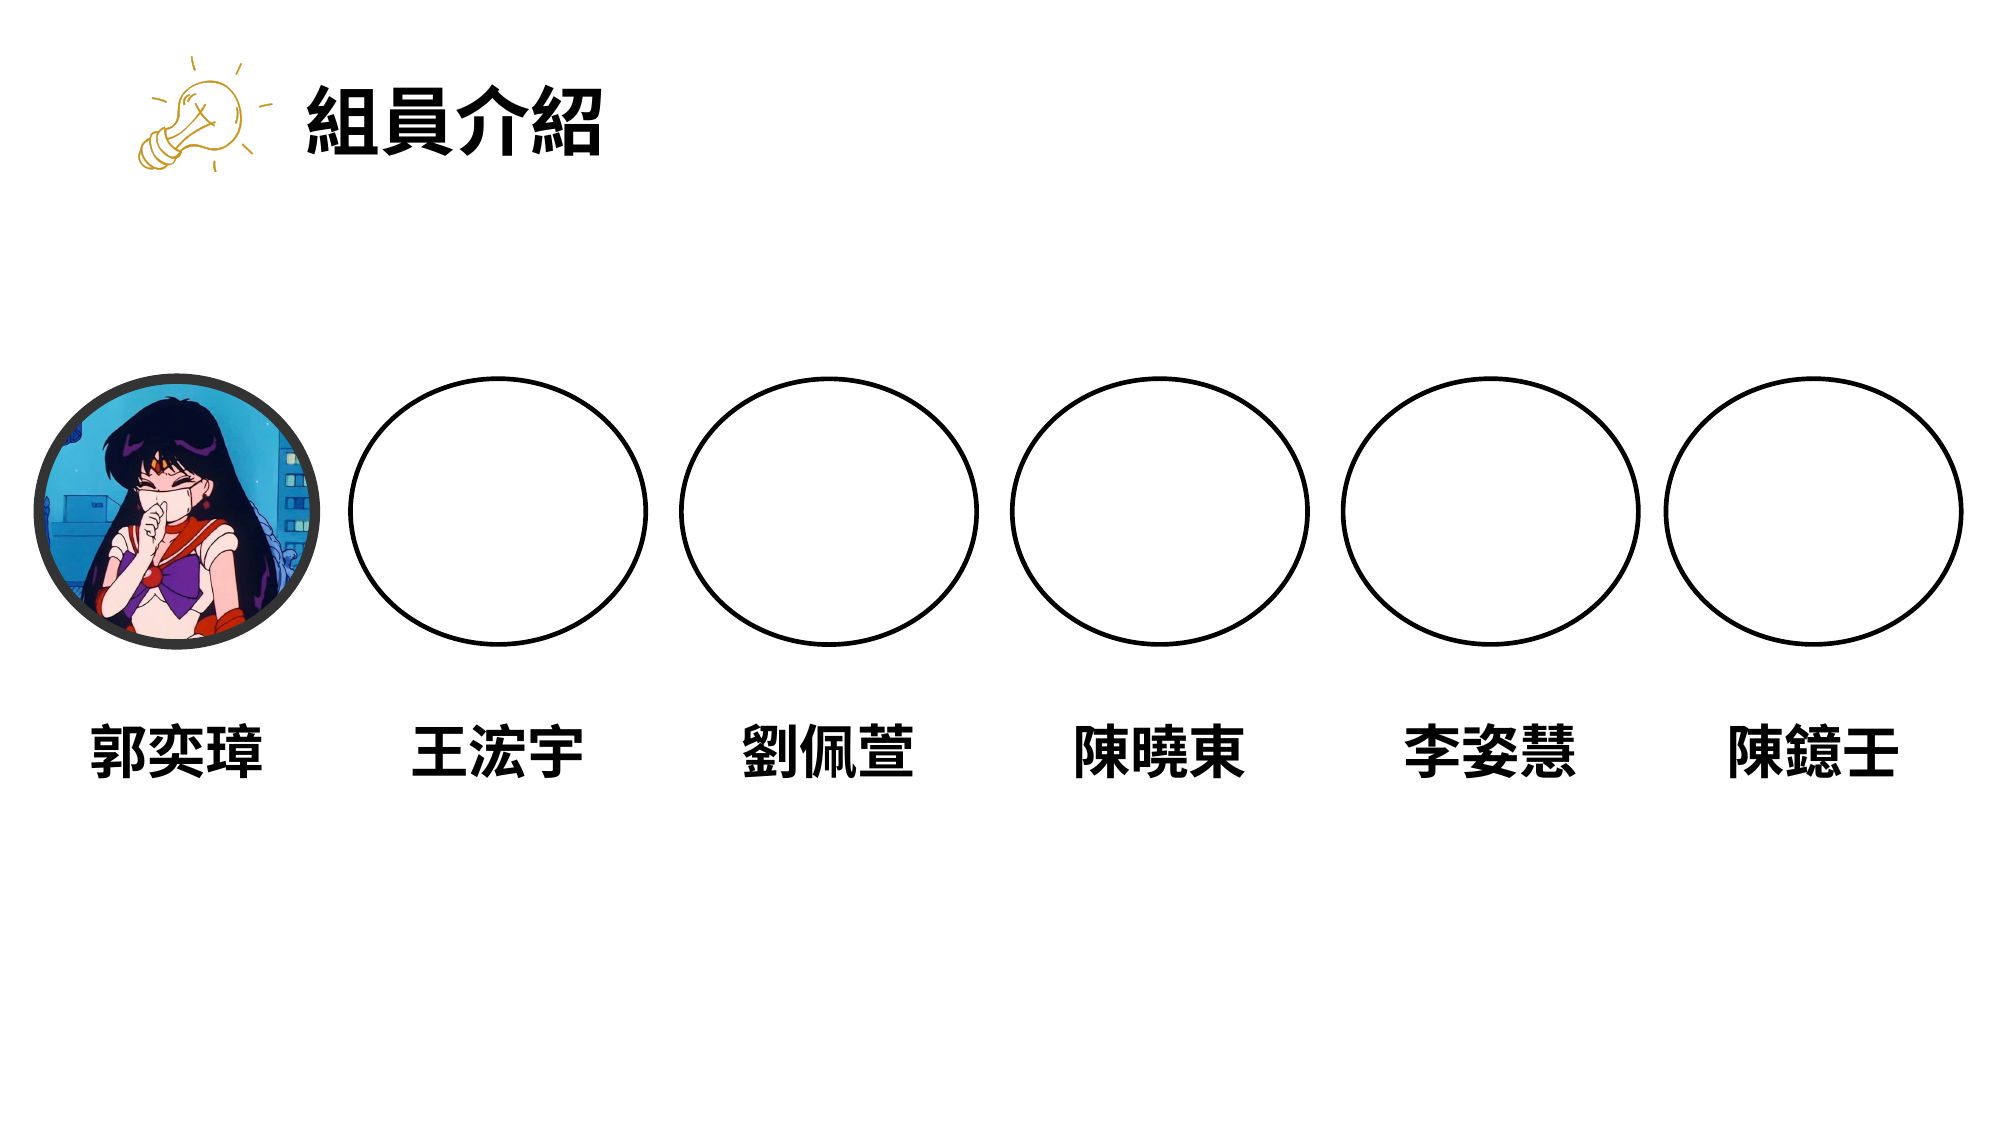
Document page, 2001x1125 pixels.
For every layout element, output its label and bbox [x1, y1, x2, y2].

text_box [38, 378, 1962, 794]
text_box [137, 56, 623, 174]
